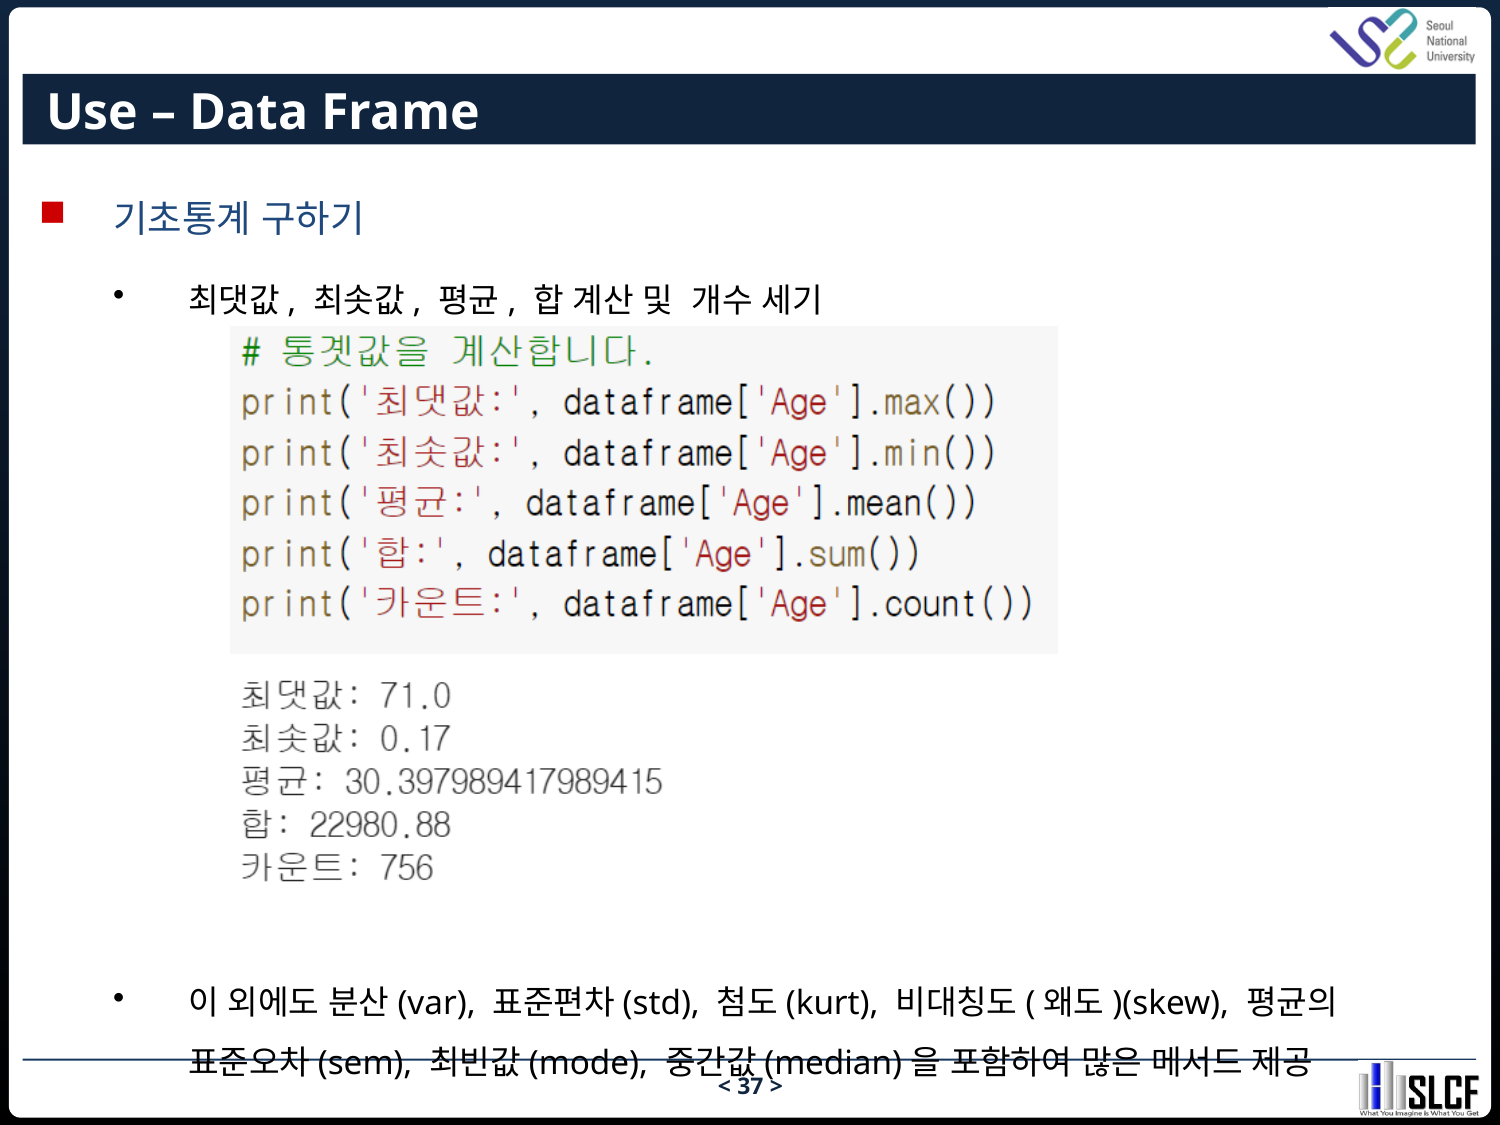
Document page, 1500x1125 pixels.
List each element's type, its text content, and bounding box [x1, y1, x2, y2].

picture [229, 325, 1058, 915]
title Use – Data Frame [22, 73, 1476, 145]
list 기초통계 구하기 최댓값, 최솟값, 평균, 합 계산 및 개수 세기 이 외에도 분산(var), 표준편차(std), 첨도(kurt), 비대칭도(왜도)(skew), 평균의 표준오차(sem), 최빈값(mode), 중간값(median)을 포함하여 많은 메서드 제공 [38, 172, 1377, 1125]
picture [1328, 7, 1476, 70]
picture [1377, 1060, 1481, 1117]
